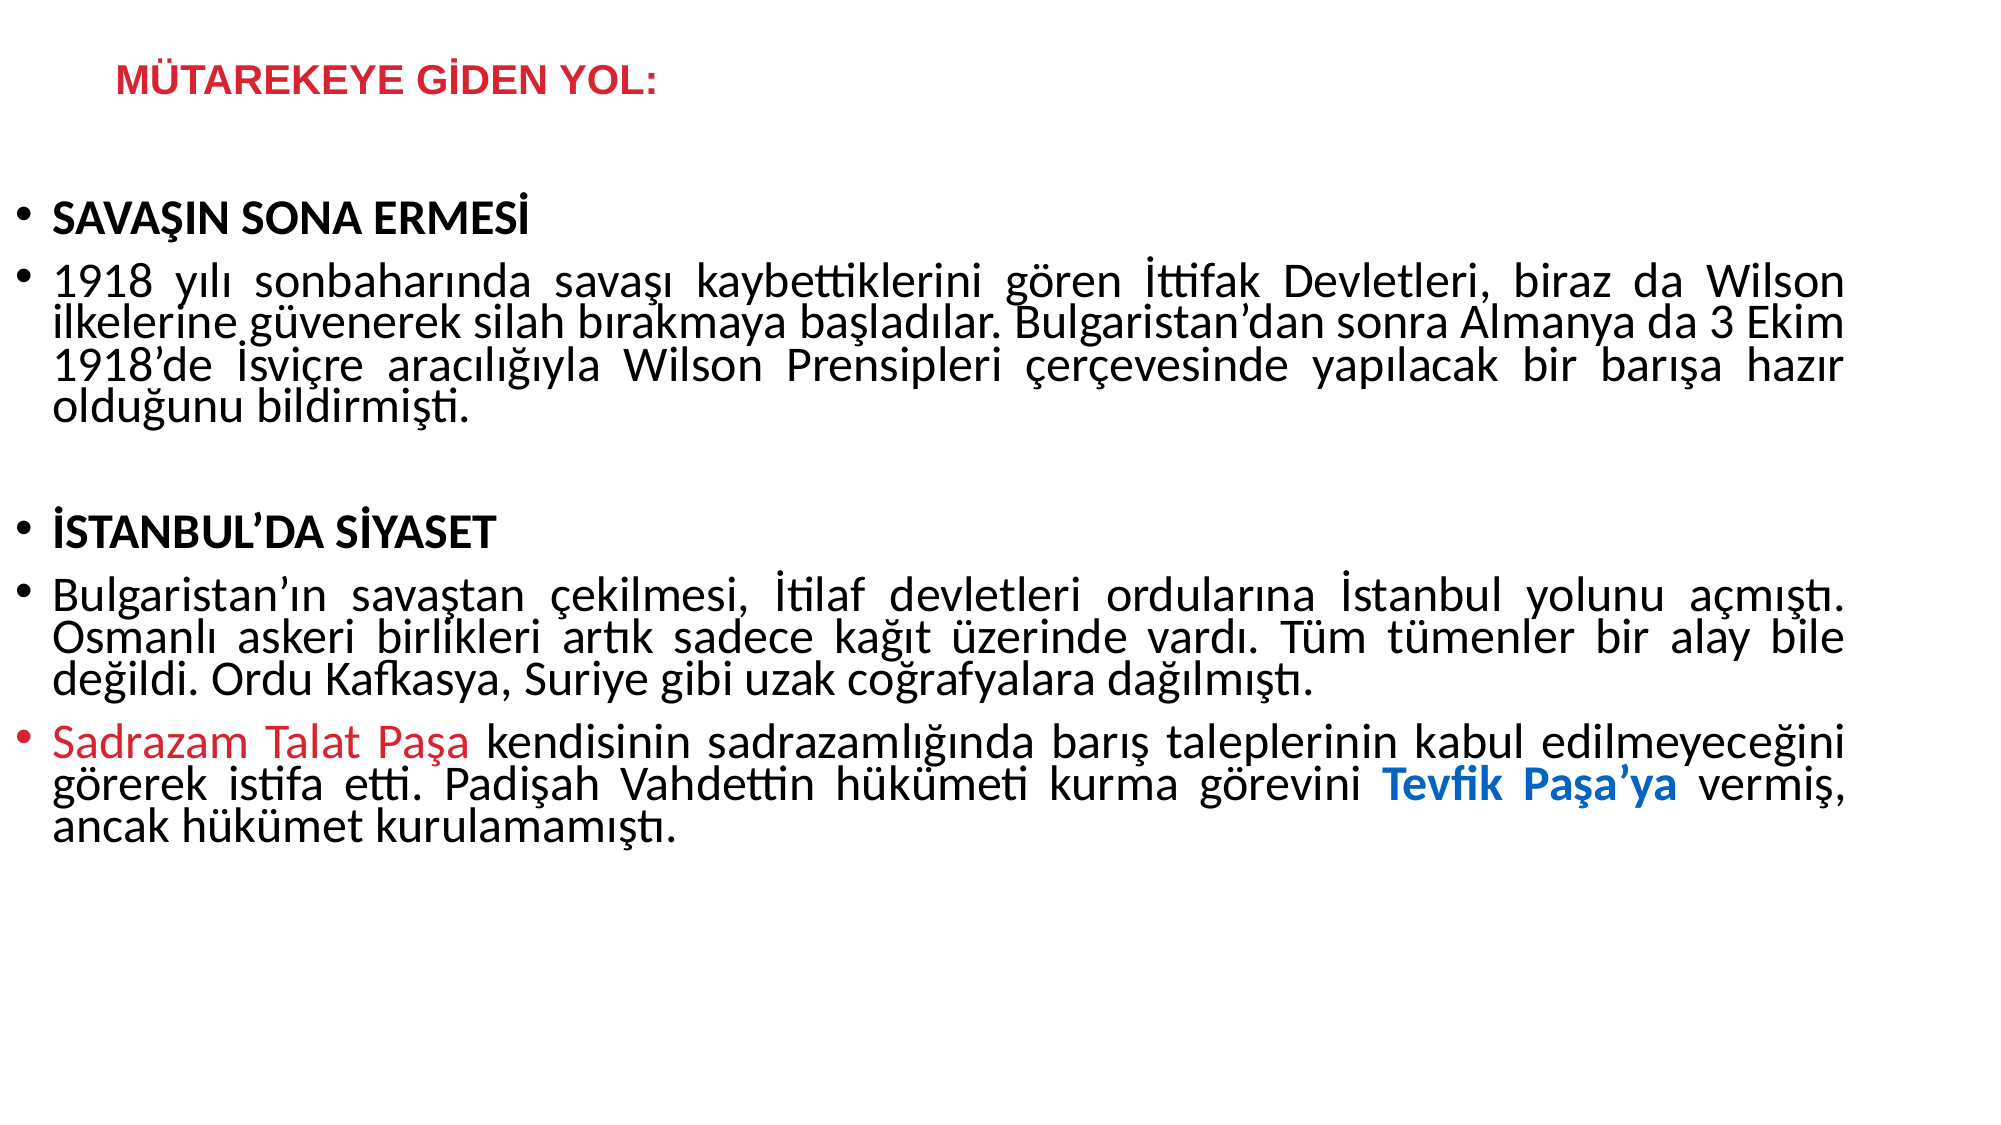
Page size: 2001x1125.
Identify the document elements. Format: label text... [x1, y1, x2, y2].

text_box MÜTAREKEYE GİDEN YOL: [100, 45, 1032, 160]
list SAVAŞIN SONA ERMESİ 1918 yılı sonbaharında savaşı kaybettiklerini gören İttifak Devletleri, biraz da Wilson ilkelerine güvenerek silah bırakmaya başladılar. Bulgaristan’dan sonra Almanya da 3 Ekim 1918’de İsviçre aracılığıyla Wilson Prensipleri çerçevesinde yapılacak bir barışa hazır olduğunu bildirmişti. İSTANBUL’DA SİYASET Bulgaristan’ın savaştan çekilmesi, İtilaf devletleri ordularına İstanbul yolunu açmıştı. Osmanlı askeri birlikleri artık sadece kağıt üzerinde vardı. Tüm tümenler bir alay bile değildi. Ordu Kafkasya, Suriye gibi uzak coğrafyalara dağılmıştı. Sadrazam Talat Paşa kendisinin sadrazamlığında barış taleplerinin kabul edilmeyeceğini görerek istifa etti. Padişah Vahdettin hükümeti kurma görevini Tevfik Paşa’ya vermiş, ancak hükümet kurulamamıştı. [0, 192, 1862, 1125]
